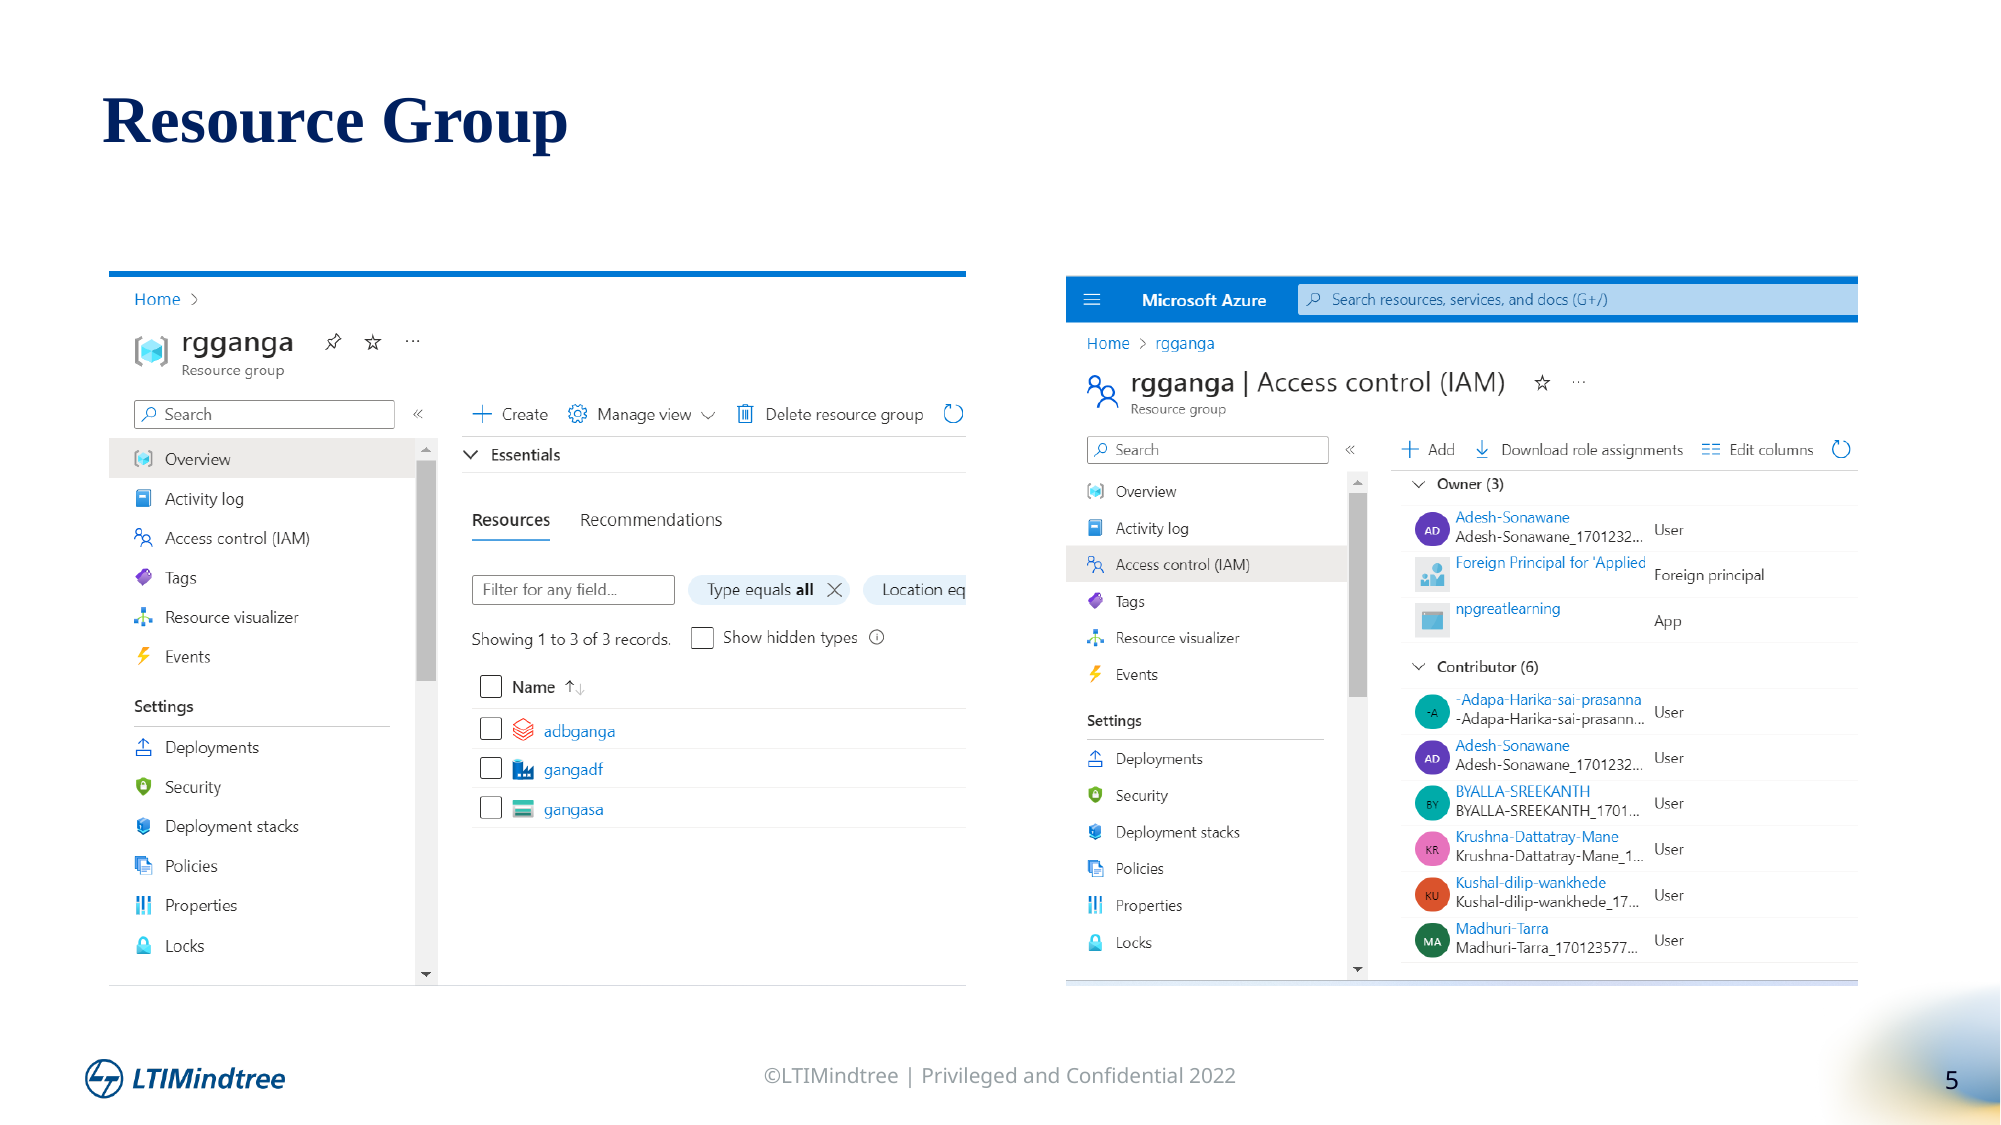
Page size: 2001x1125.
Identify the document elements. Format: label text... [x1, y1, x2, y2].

list Resource Group [87, 77, 1913, 149]
picture [1774, 966, 2001, 1125]
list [1066, 271, 1858, 986]
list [109, 271, 966, 986]
